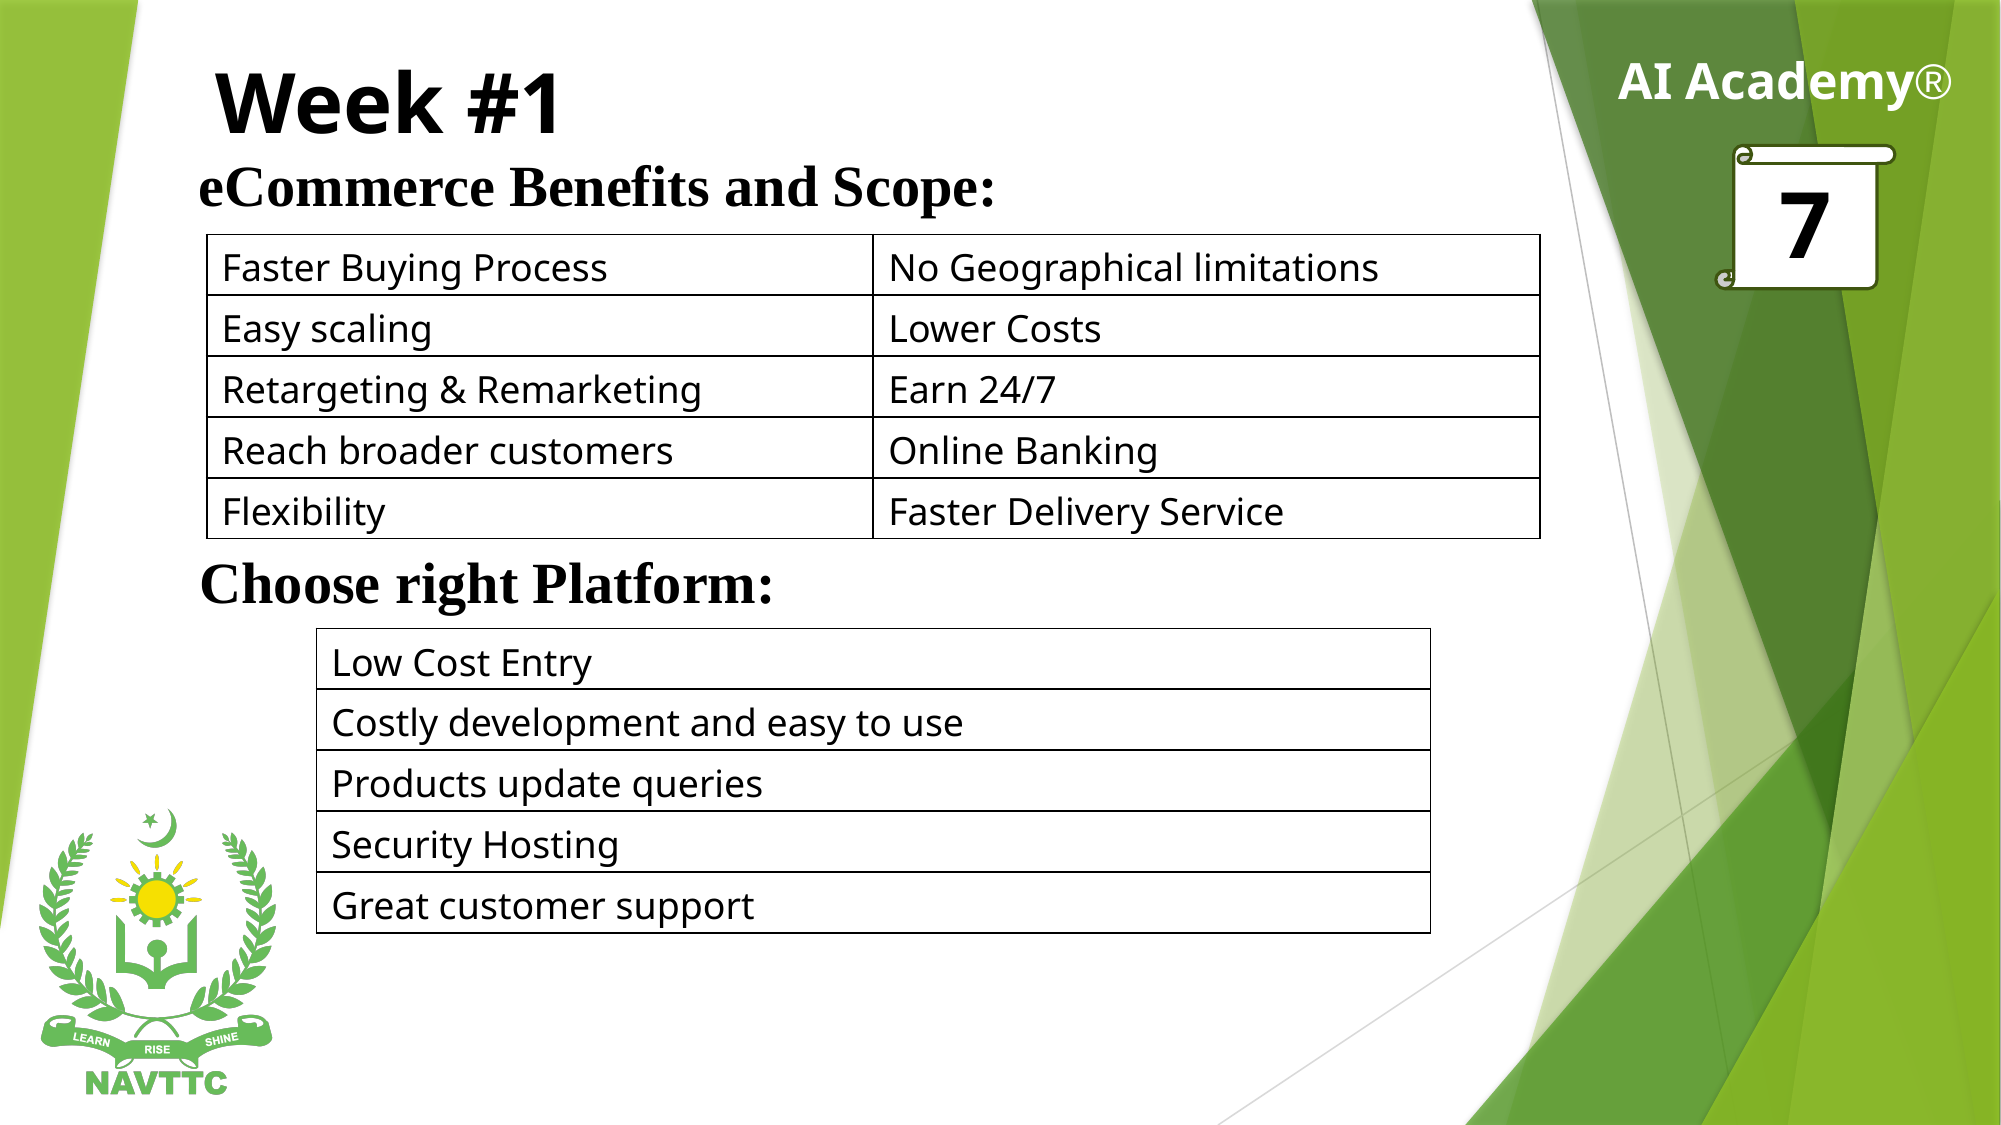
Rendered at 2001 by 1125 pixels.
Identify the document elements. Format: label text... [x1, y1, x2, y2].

picture [0, 794, 315, 1110]
table_header Low Cost Entry [317, 629, 1430, 688]
table_cell Reach broader customers [208, 418, 872, 477]
text_box Choose right Platform: [184, 537, 1518, 623]
text_box AI Academy® [1604, 42, 2000, 118]
table_header Faster Buying Process [208, 235, 872, 294]
table_cell Earn 24/7 [874, 357, 1539, 416]
table_cell Online Banking [874, 418, 1539, 477]
table_cell Security Hosting [319, 812, 1430, 871]
table_cell Products update queries [317, 751, 1430, 810]
text_box Week #1 [201, 42, 583, 141]
table_cell Retargeting & Remarketing [208, 357, 872, 416]
table_header No Geographical limitations [874, 235, 1539, 294]
table_cell Faster Delivery Service [874, 479, 1539, 538]
table_cell Flexibility [208, 479, 872, 537]
table_cell Easy scaling [208, 296, 872, 355]
table_cell Lower Costs [874, 296, 1539, 355]
text_box eCommerce Benefits and Scope: [184, 141, 1518, 226]
table_cell Costly development and easy to use [317, 690, 1430, 749]
text_box 7 [1714, 143, 1897, 291]
table_cell Great customer support [319, 873, 1430, 932]
